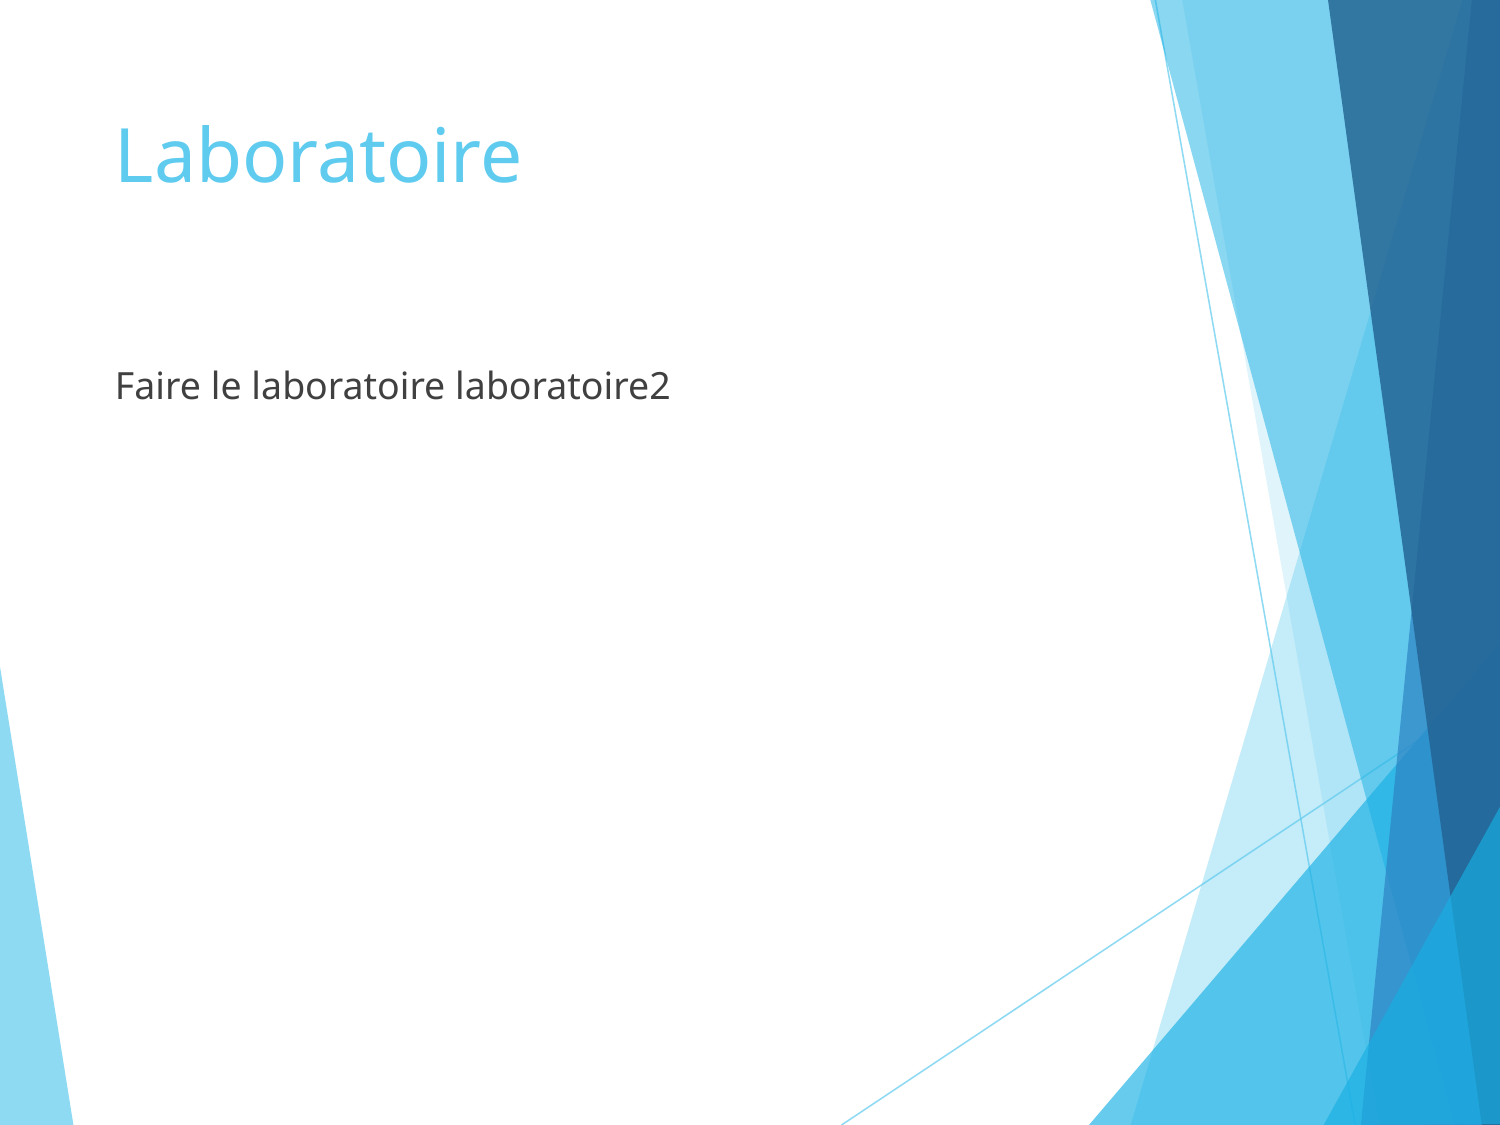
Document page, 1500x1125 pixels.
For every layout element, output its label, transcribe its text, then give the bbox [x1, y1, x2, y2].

list Faire le laboratoire laboratoire2 [99, 354, 1142, 992]
title Laboratoire [99, 99, 1142, 317]
